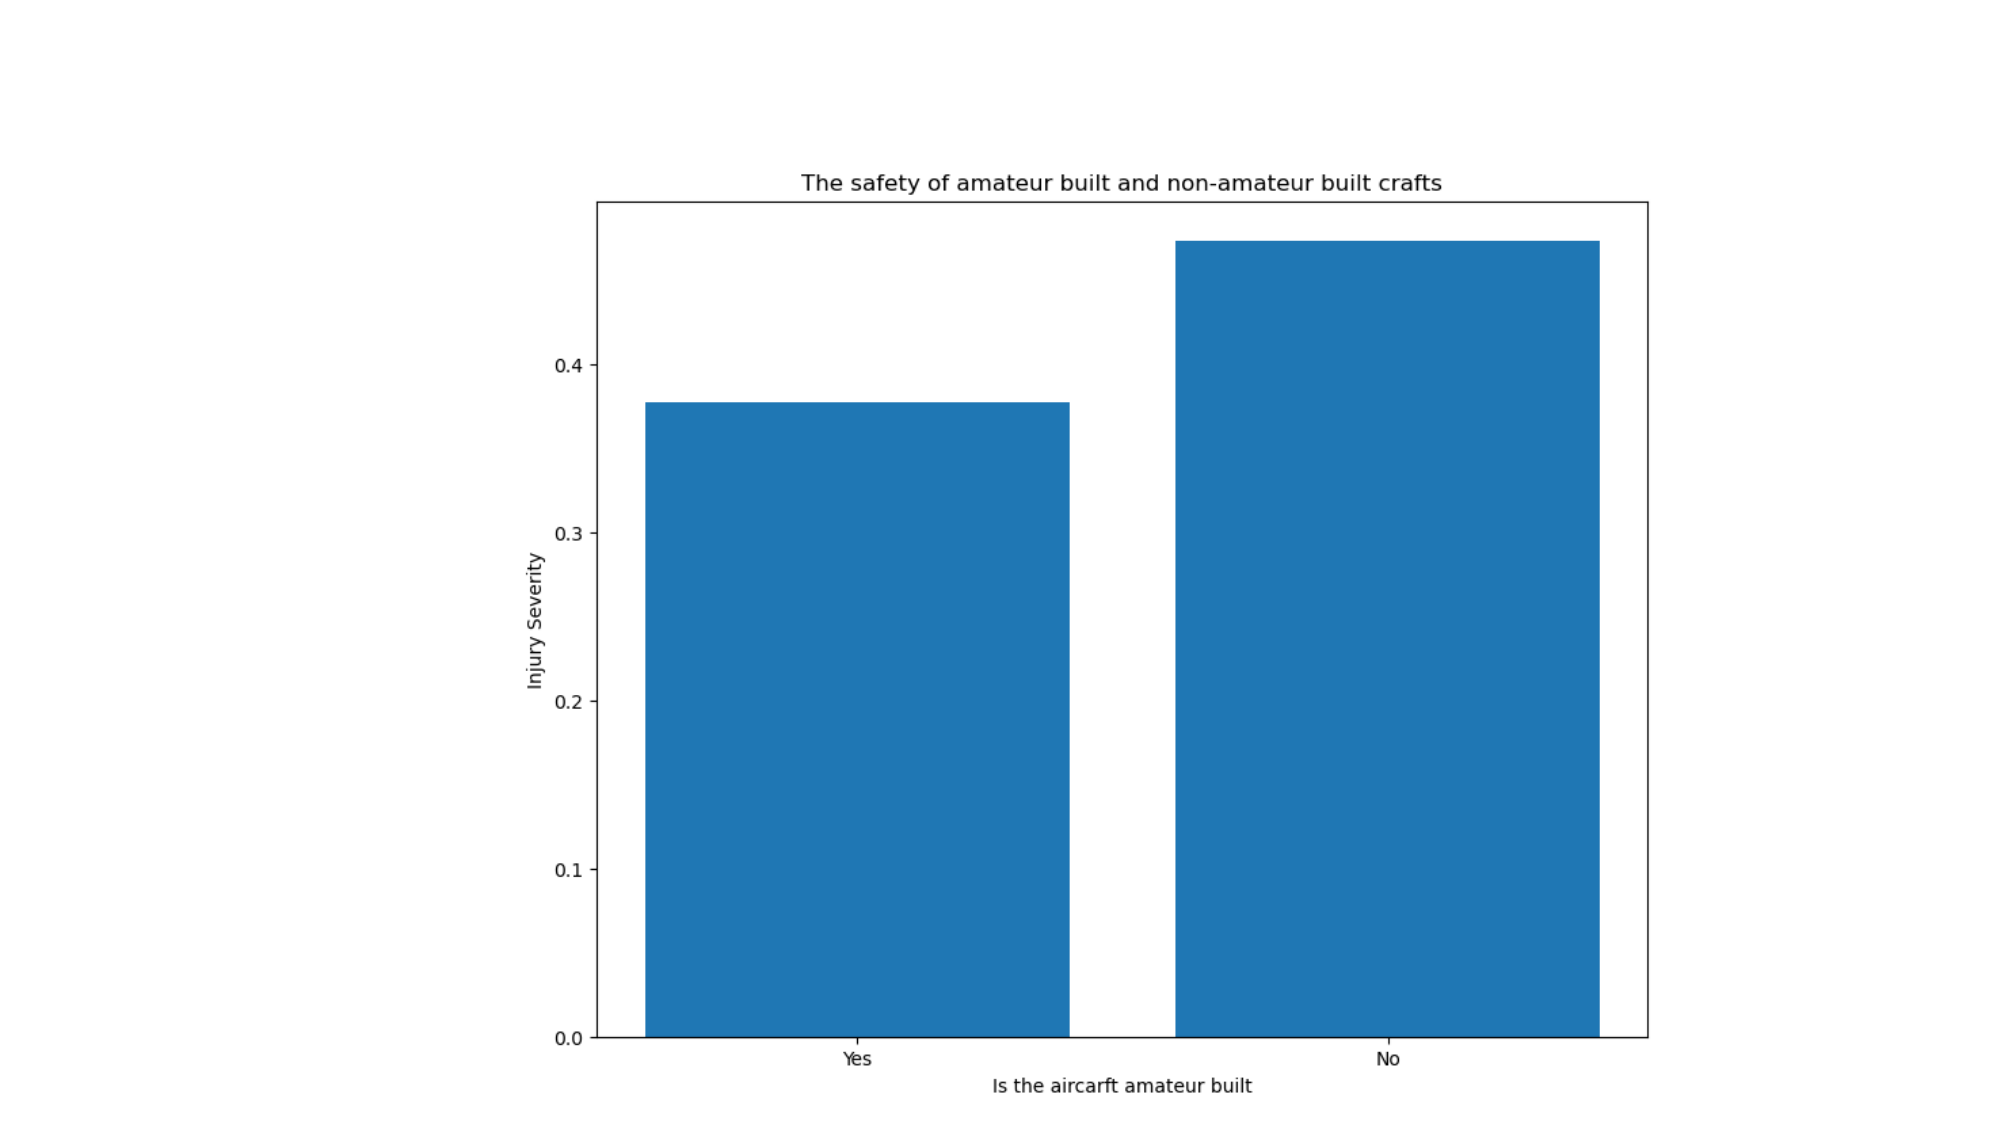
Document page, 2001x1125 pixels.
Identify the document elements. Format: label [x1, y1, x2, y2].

picture [514, 161, 1661, 1109]
